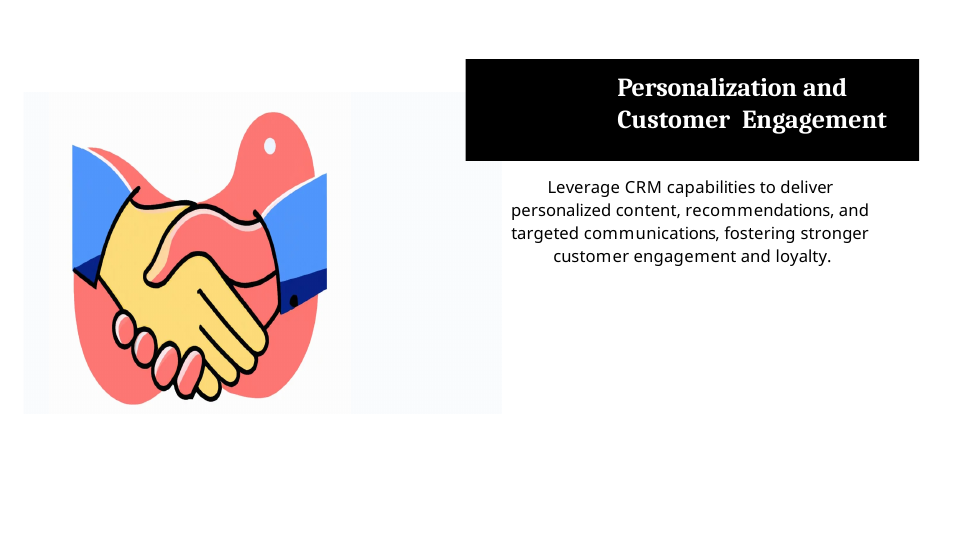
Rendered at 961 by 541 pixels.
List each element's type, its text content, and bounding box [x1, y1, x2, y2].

picture [23, 91, 502, 414]
text_box Leverage CRM capabilities to deliver personalized content, recommendations, and targeted communications, fostering stronger customer engagement and loyalty. [502, 172, 882, 266]
title Personalization and Customer Engagement [465, 59, 920, 161]
